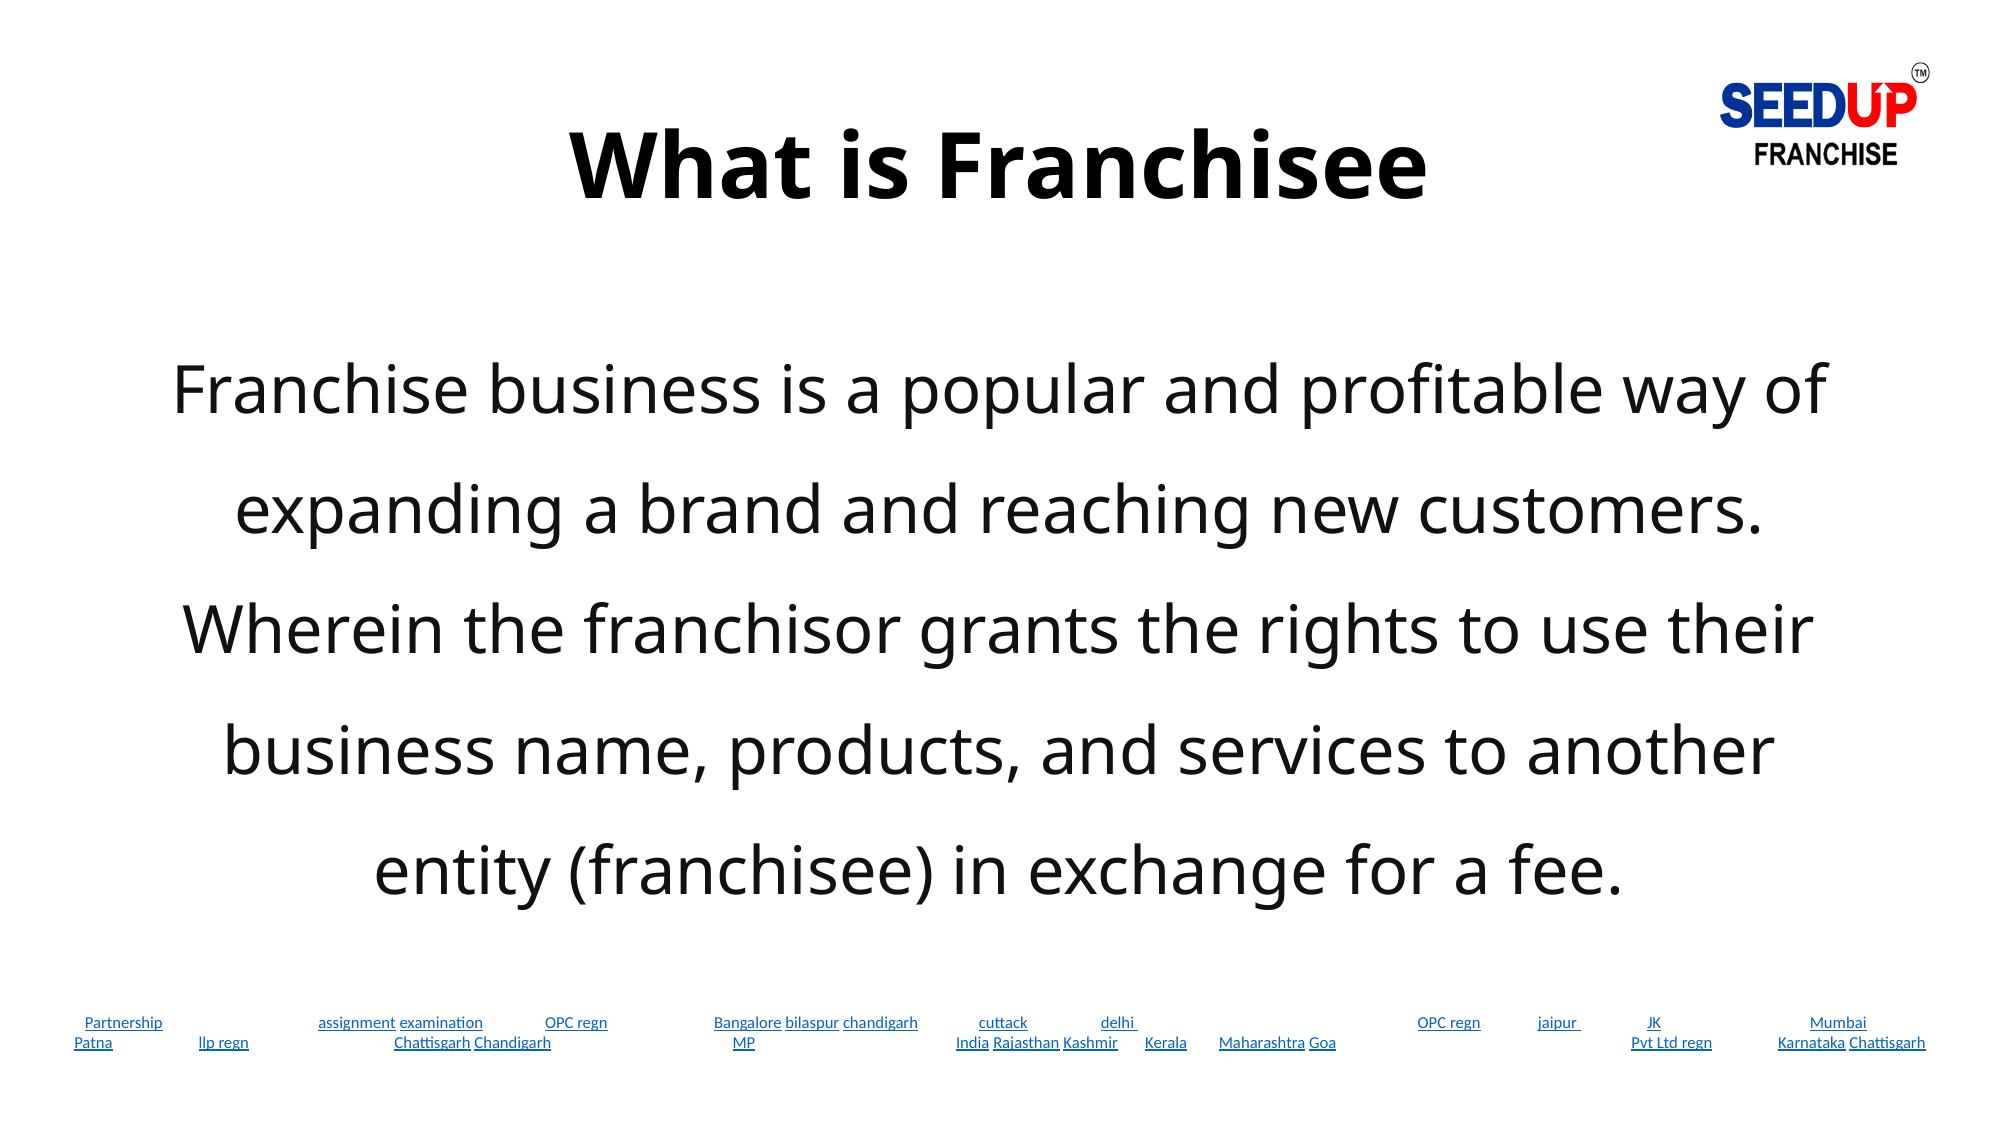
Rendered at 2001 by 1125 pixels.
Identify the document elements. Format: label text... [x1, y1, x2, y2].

picture [1704, 54, 1952, 179]
list Franchise business is a popular and profitable way of expanding a brand and reaching new customers. Wherein the franchisor grants the rights to use their business name, products, and services to another entity (franchisee) in exchange for a fee. [137, 299, 1863, 955]
title What is Franchisee [137, 59, 1863, 278]
text_box Partnership Trademark opposition assignment examination renewal OPC regn in Ahmedabad Bangalore bilaspur chandigarh chennai cuttack dehradun delhi ncr gwalior Himachal Pradesh hyderabad OPC regn in India jaipur rajasthan JK kanpur Kochi Kolkata Mumbai Panaji Patna Puducherry llp regn in Gujrat Tamil Nadu Chattisgarh Chandigarh Odisha Uttarakhand Delhi MP Himachal Pradesh Telangana India Rajasthan Kashmir UP Kerala WB Maharashtra Goa Bihar Pondicherry Jharkhand AP Karnataka Pvt Ltd regn in Gujrat Karnataka Chattisgarh [50, 955, 1950, 1107]
